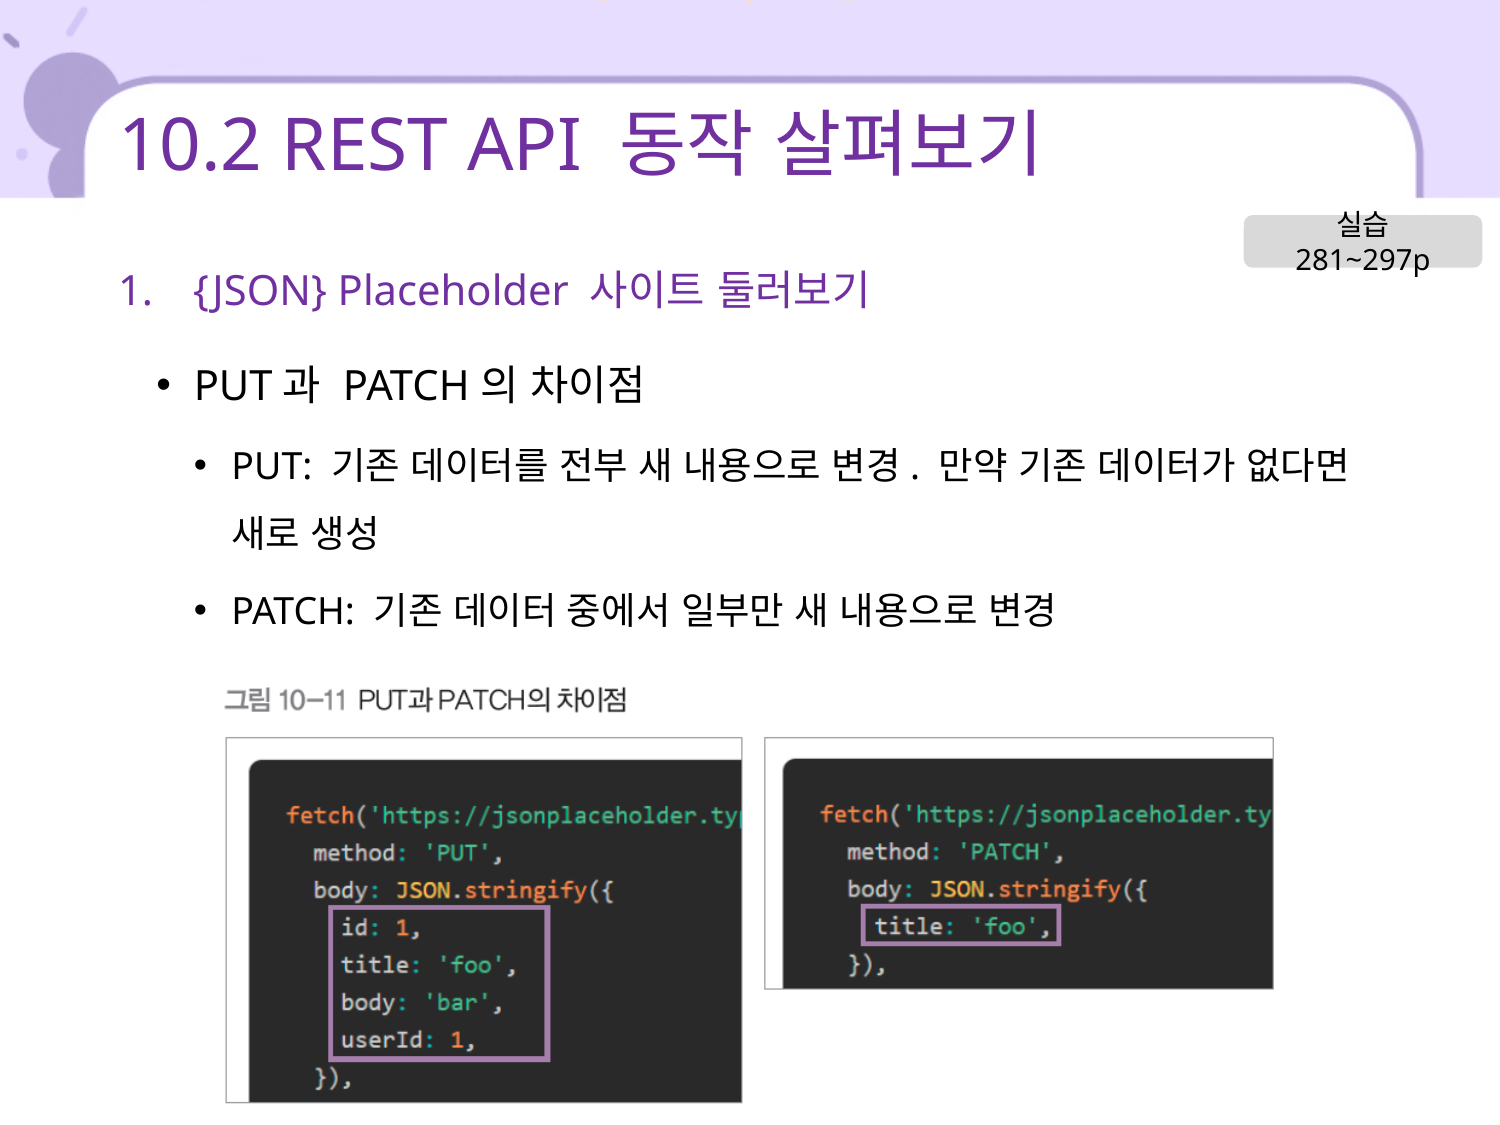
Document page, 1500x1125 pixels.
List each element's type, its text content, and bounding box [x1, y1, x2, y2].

title 10.2 REST API 동작 살펴보기 [103, 80, 1397, 213]
list {JSON} Placeholder 사이트 둘러보기 PUT과 PATCH의 차이점 PUT: 기존 데이터를 전부 새 내용으로 변경. 만약 기존 데이터가 없다면 새로 생성 PATCH: 기존 데이터 중에서 일부만 새 내용으로 변경 [103, 230, 1397, 1058]
picture [0, 0, 1500, 1125]
text_box 실습 281~297p [1242, 213, 1484, 269]
